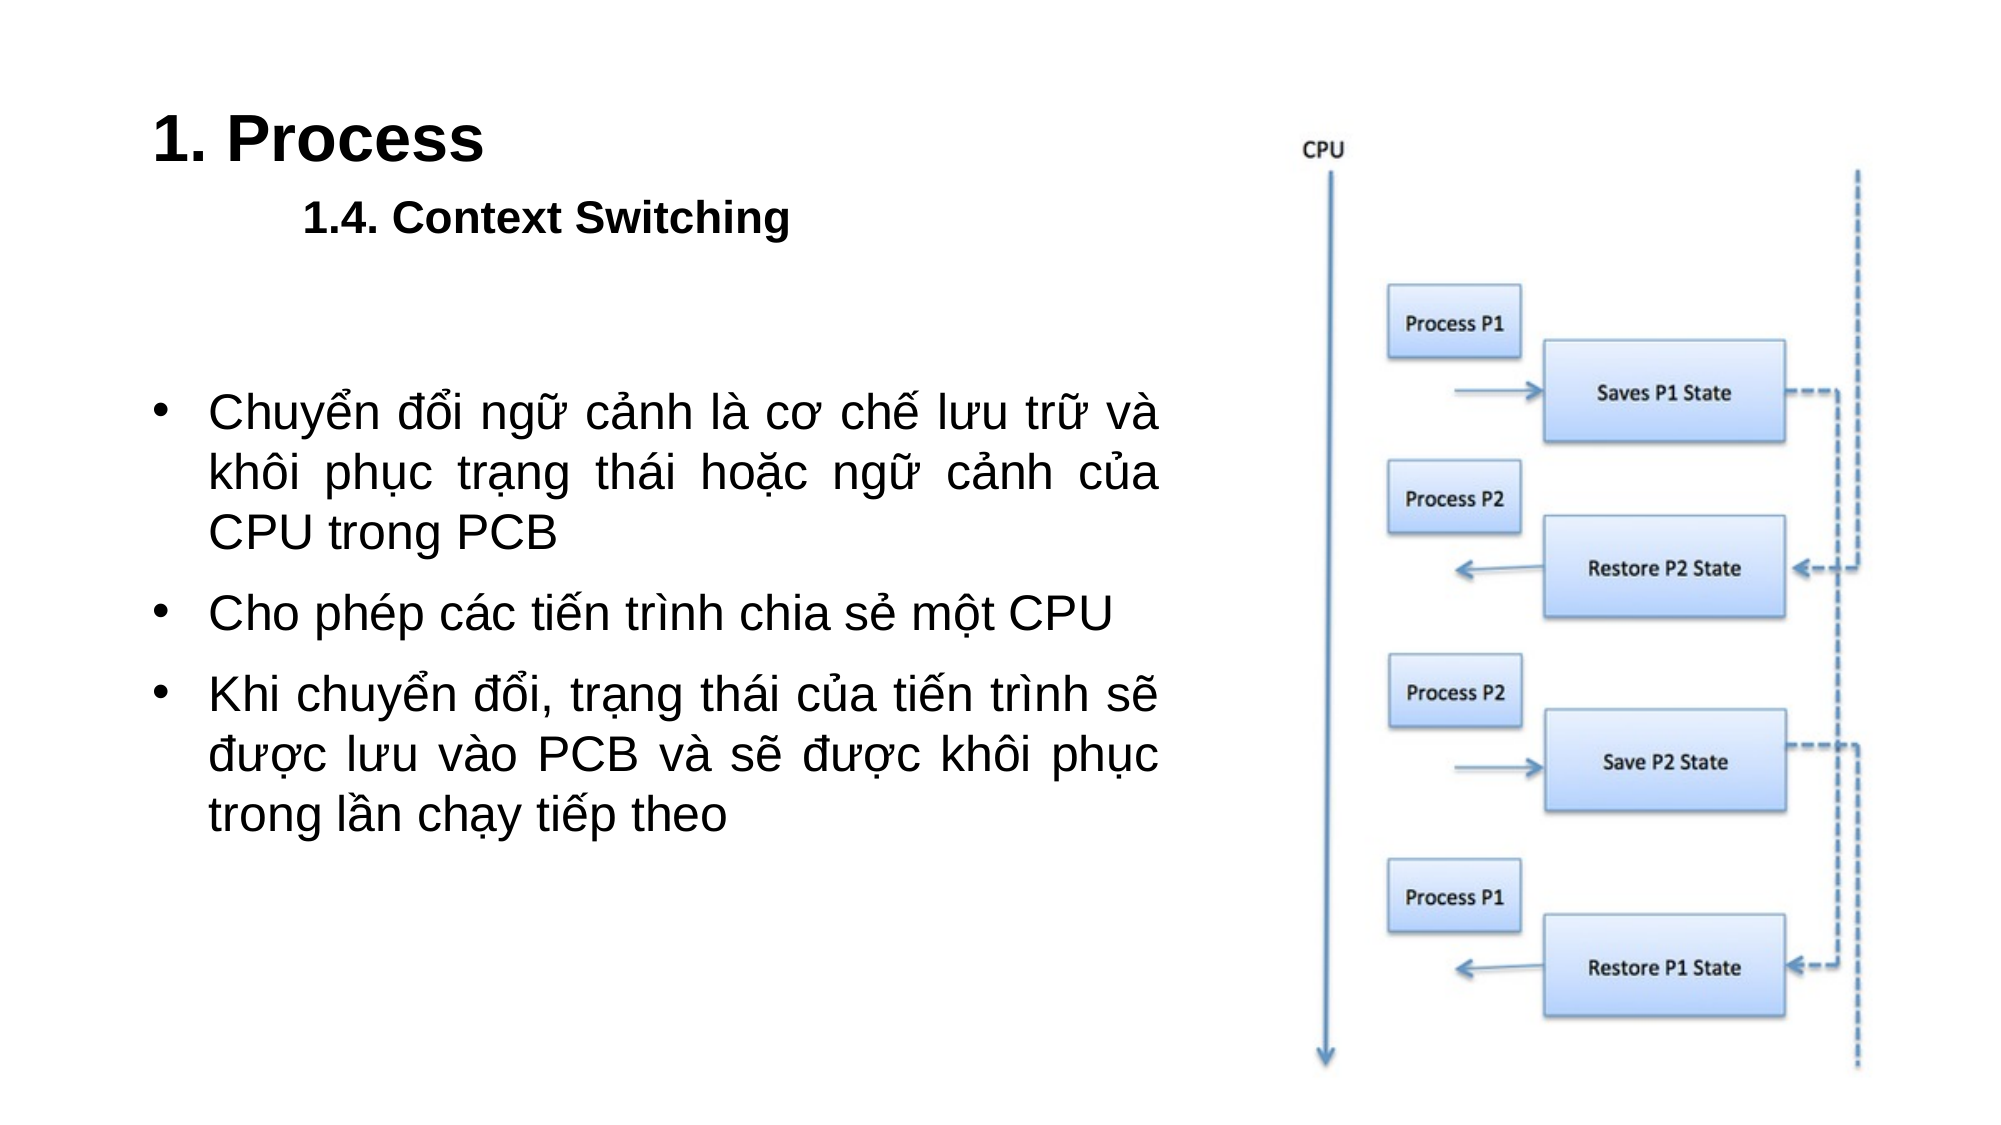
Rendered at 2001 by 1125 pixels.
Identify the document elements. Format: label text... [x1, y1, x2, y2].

picture [1260, 119, 1901, 1101]
title 1. Process 1.4. Context Switching [137, 96, 1000, 257]
list Chuyển đổi ngữ cảnh là cơ chế lưu trữ và khôi phục trạng thái hoặc ngữ cảnh của CPU trong PCB Cho phép các tiến trình chia sẻ một CPU Khi chuyển đổi, trạng thái của tiến trình sẽ được lưu vào PCB và sẽ được khôi phục trong lần chạy tiếp theo [137, 257, 1175, 963]
